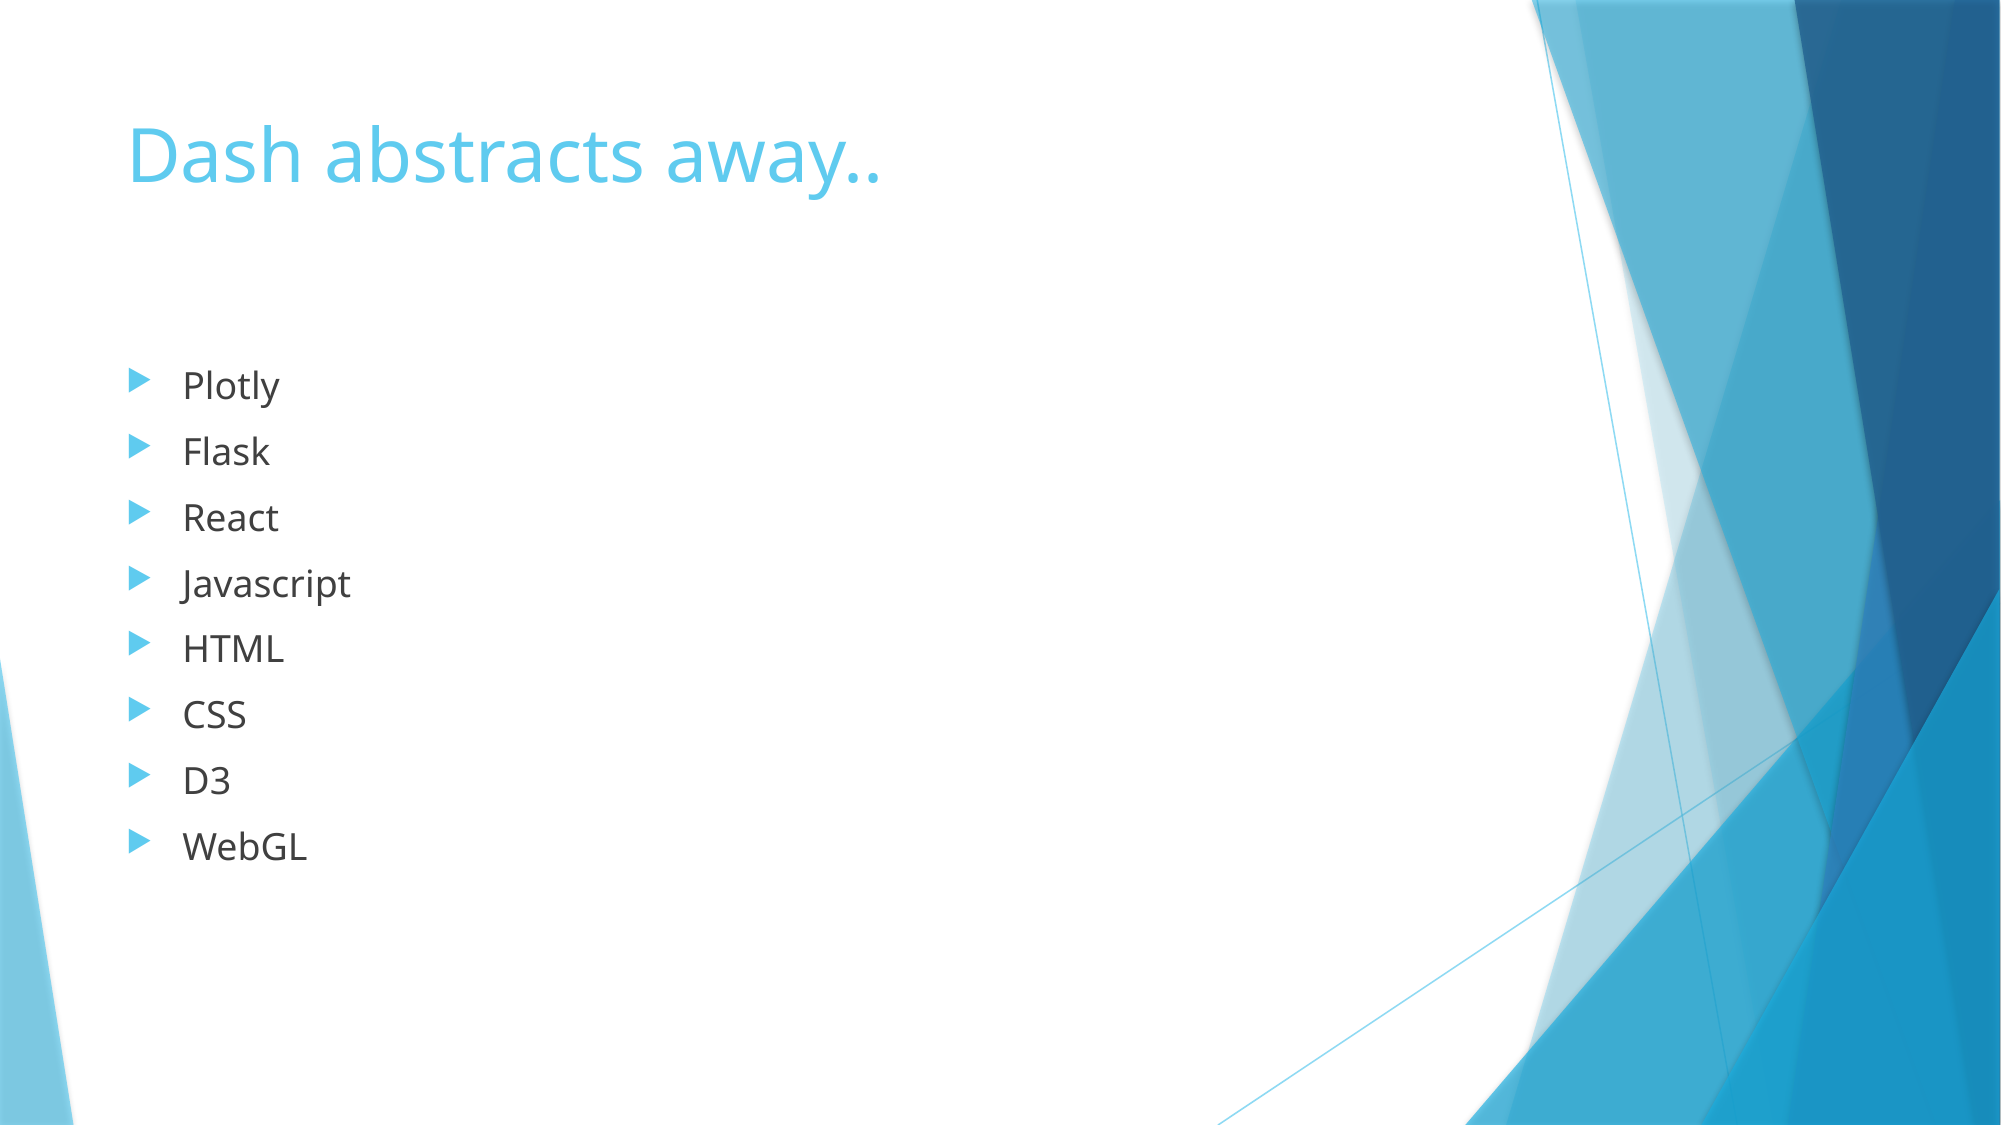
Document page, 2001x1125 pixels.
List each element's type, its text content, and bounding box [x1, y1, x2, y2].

title Dash abstracts away.. [111, 99, 1522, 317]
list Plotly Flask React Javascript HTML CSS D3 WebGL [111, 354, 1522, 992]
